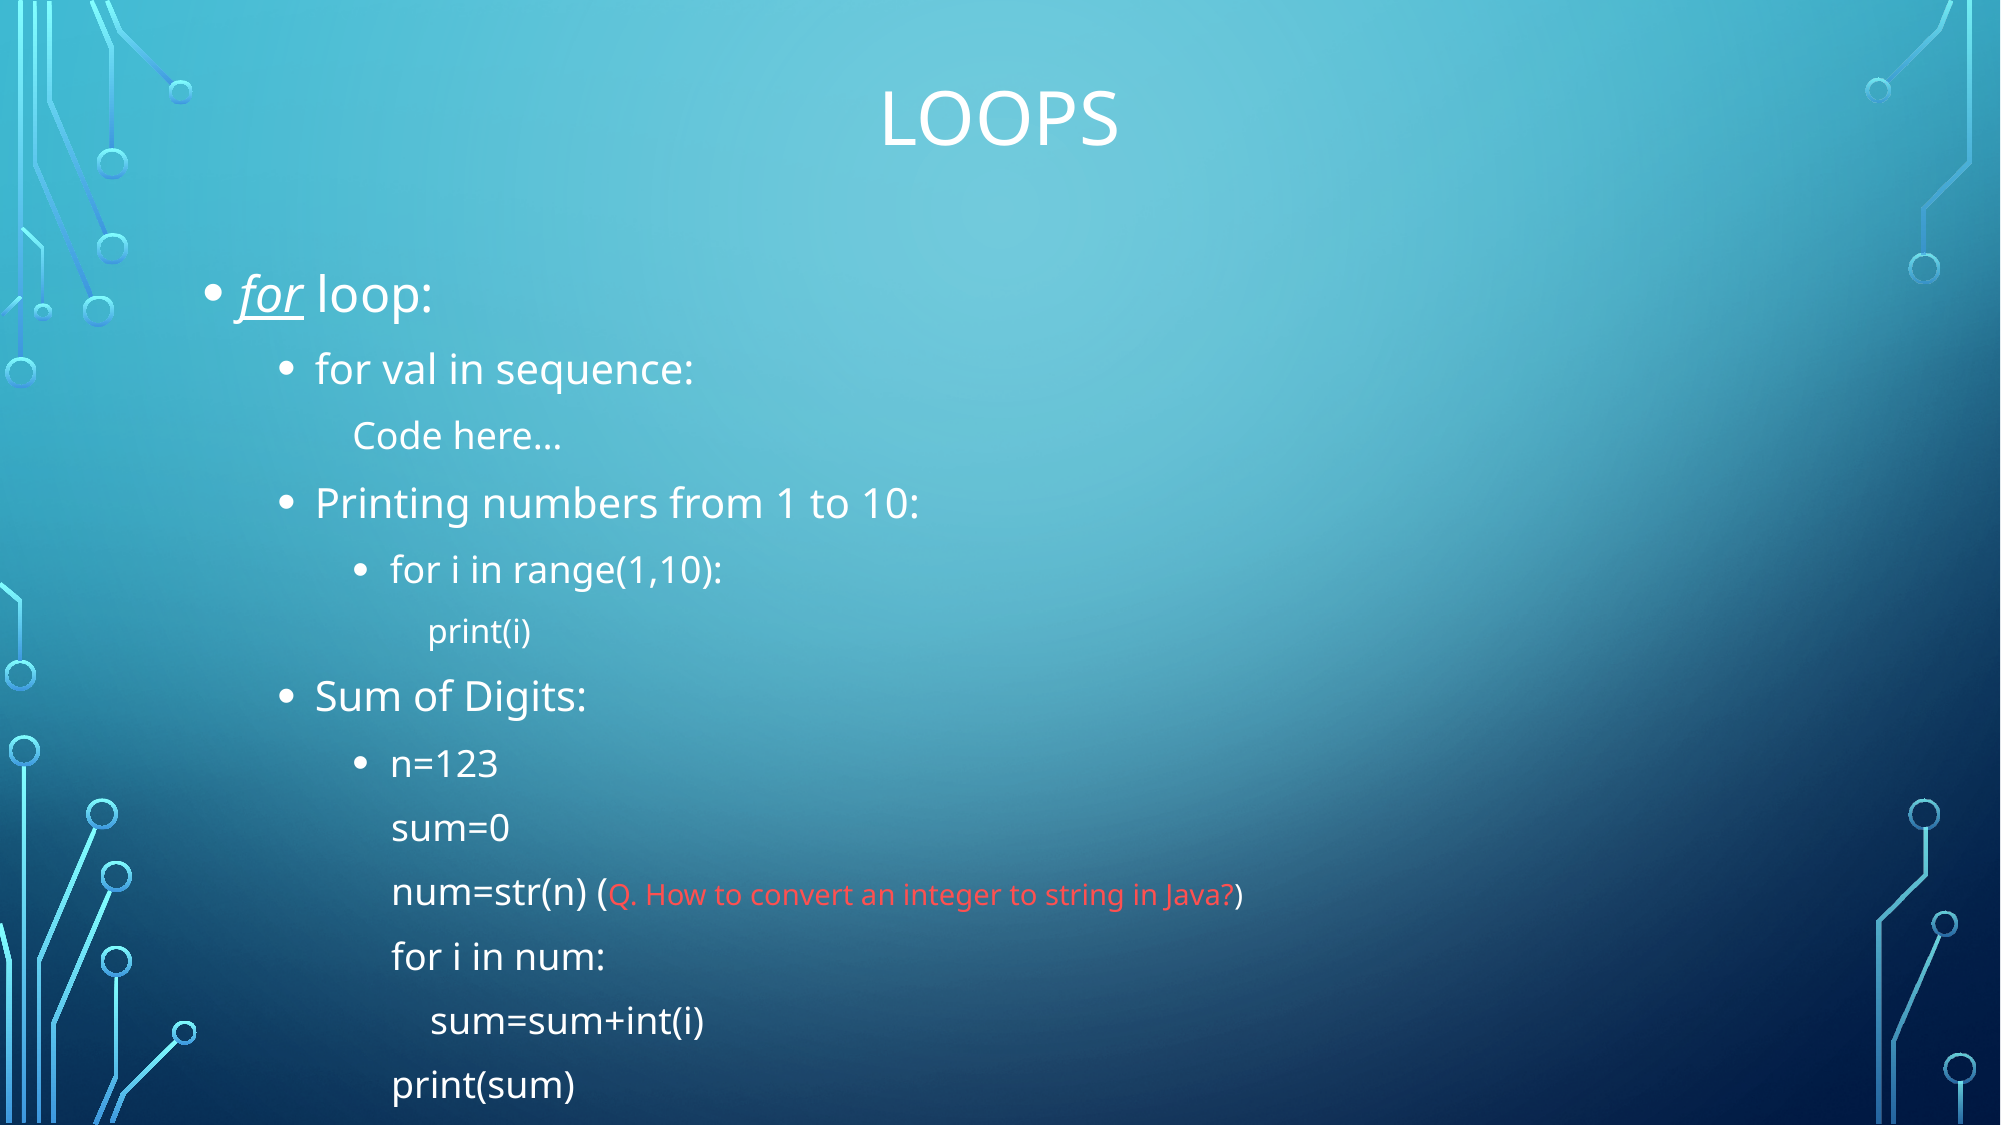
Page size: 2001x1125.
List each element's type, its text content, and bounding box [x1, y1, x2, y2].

title LOOPS [187, 0, 1813, 243]
list for loop: for val in sequence: Code here… Printing numbers from 1 to 10: for i in range(1,10): print(i) Sum of Digits: n=123 sum=0 num=str(n) (Q. How to convert an integer to string in Java?) for i in num: sum=sum+int(i) print(sum) [187, 243, 1813, 1108]
